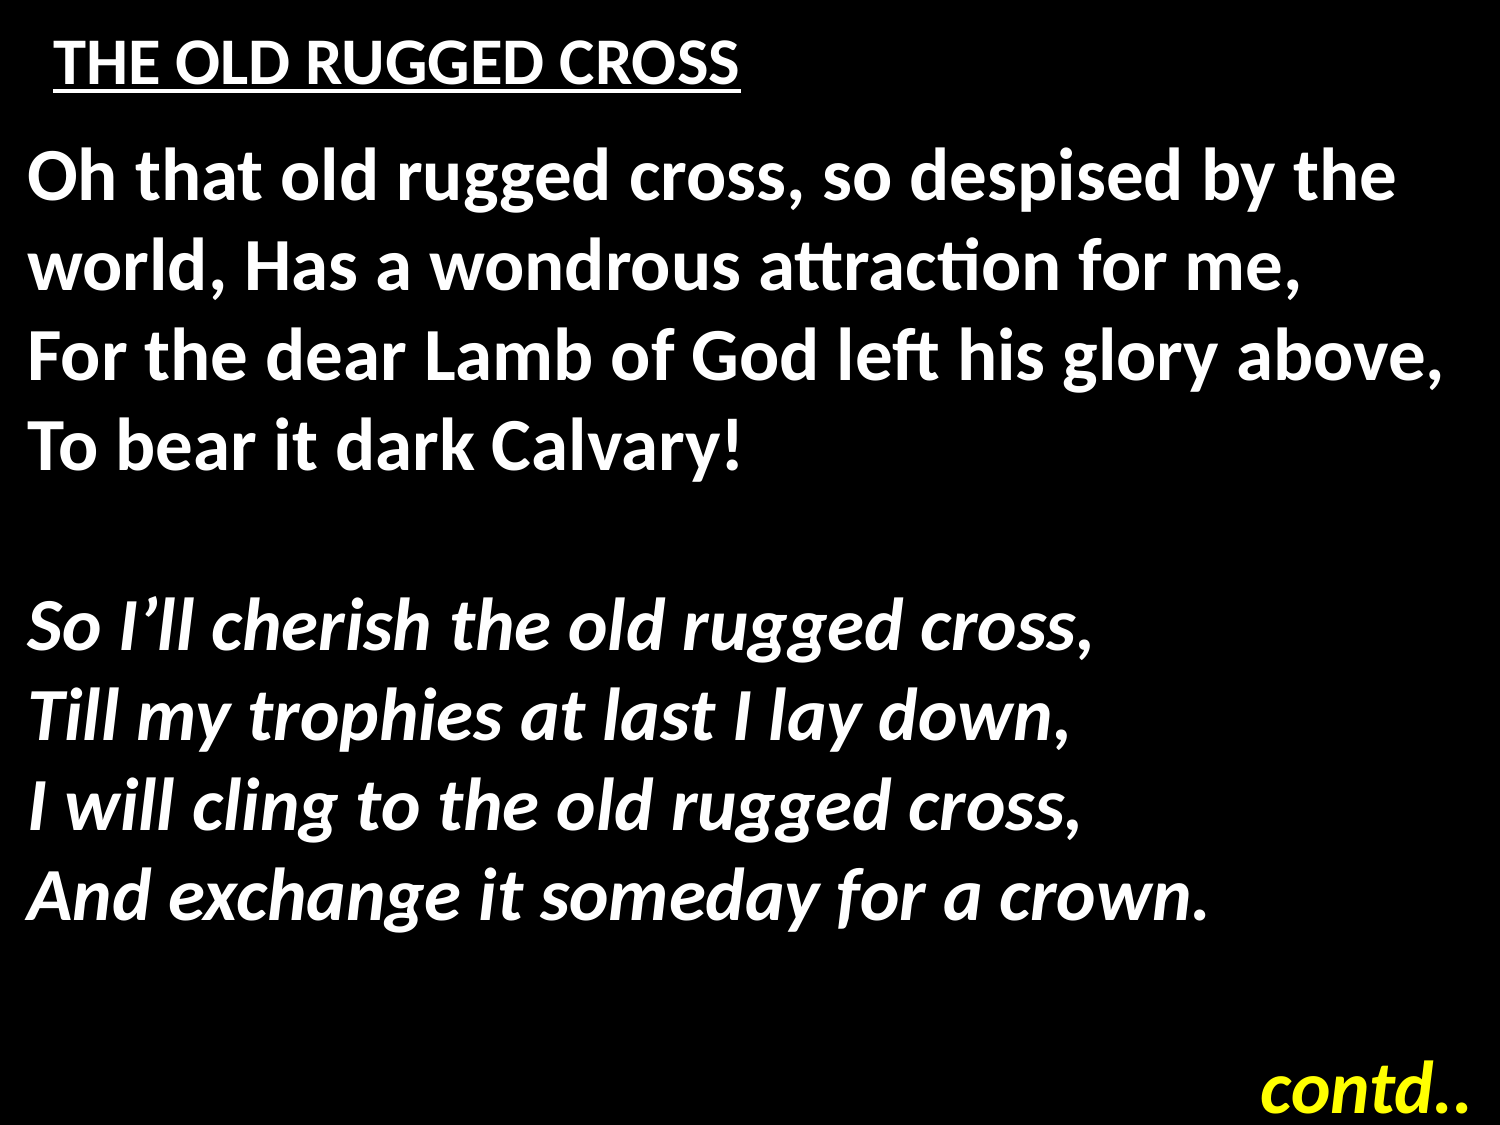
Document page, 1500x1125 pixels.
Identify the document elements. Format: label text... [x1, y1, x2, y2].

list Oh that old rugged cross, so despised by the world, Has a wondrous attraction for me, For the dear Lamb of God left his glory above, To bear it dark Calvary! So I’ll cherish the old rugged cross, Till my trophies at last I lay down, I will cling to the old rugged cross, And exchange it someday for a crown. [8, 125, 1489, 1116]
title THE OLD RUGGED CROSS [10, 0, 1490, 117]
text_box contd.. [1245, 1042, 1500, 1125]
